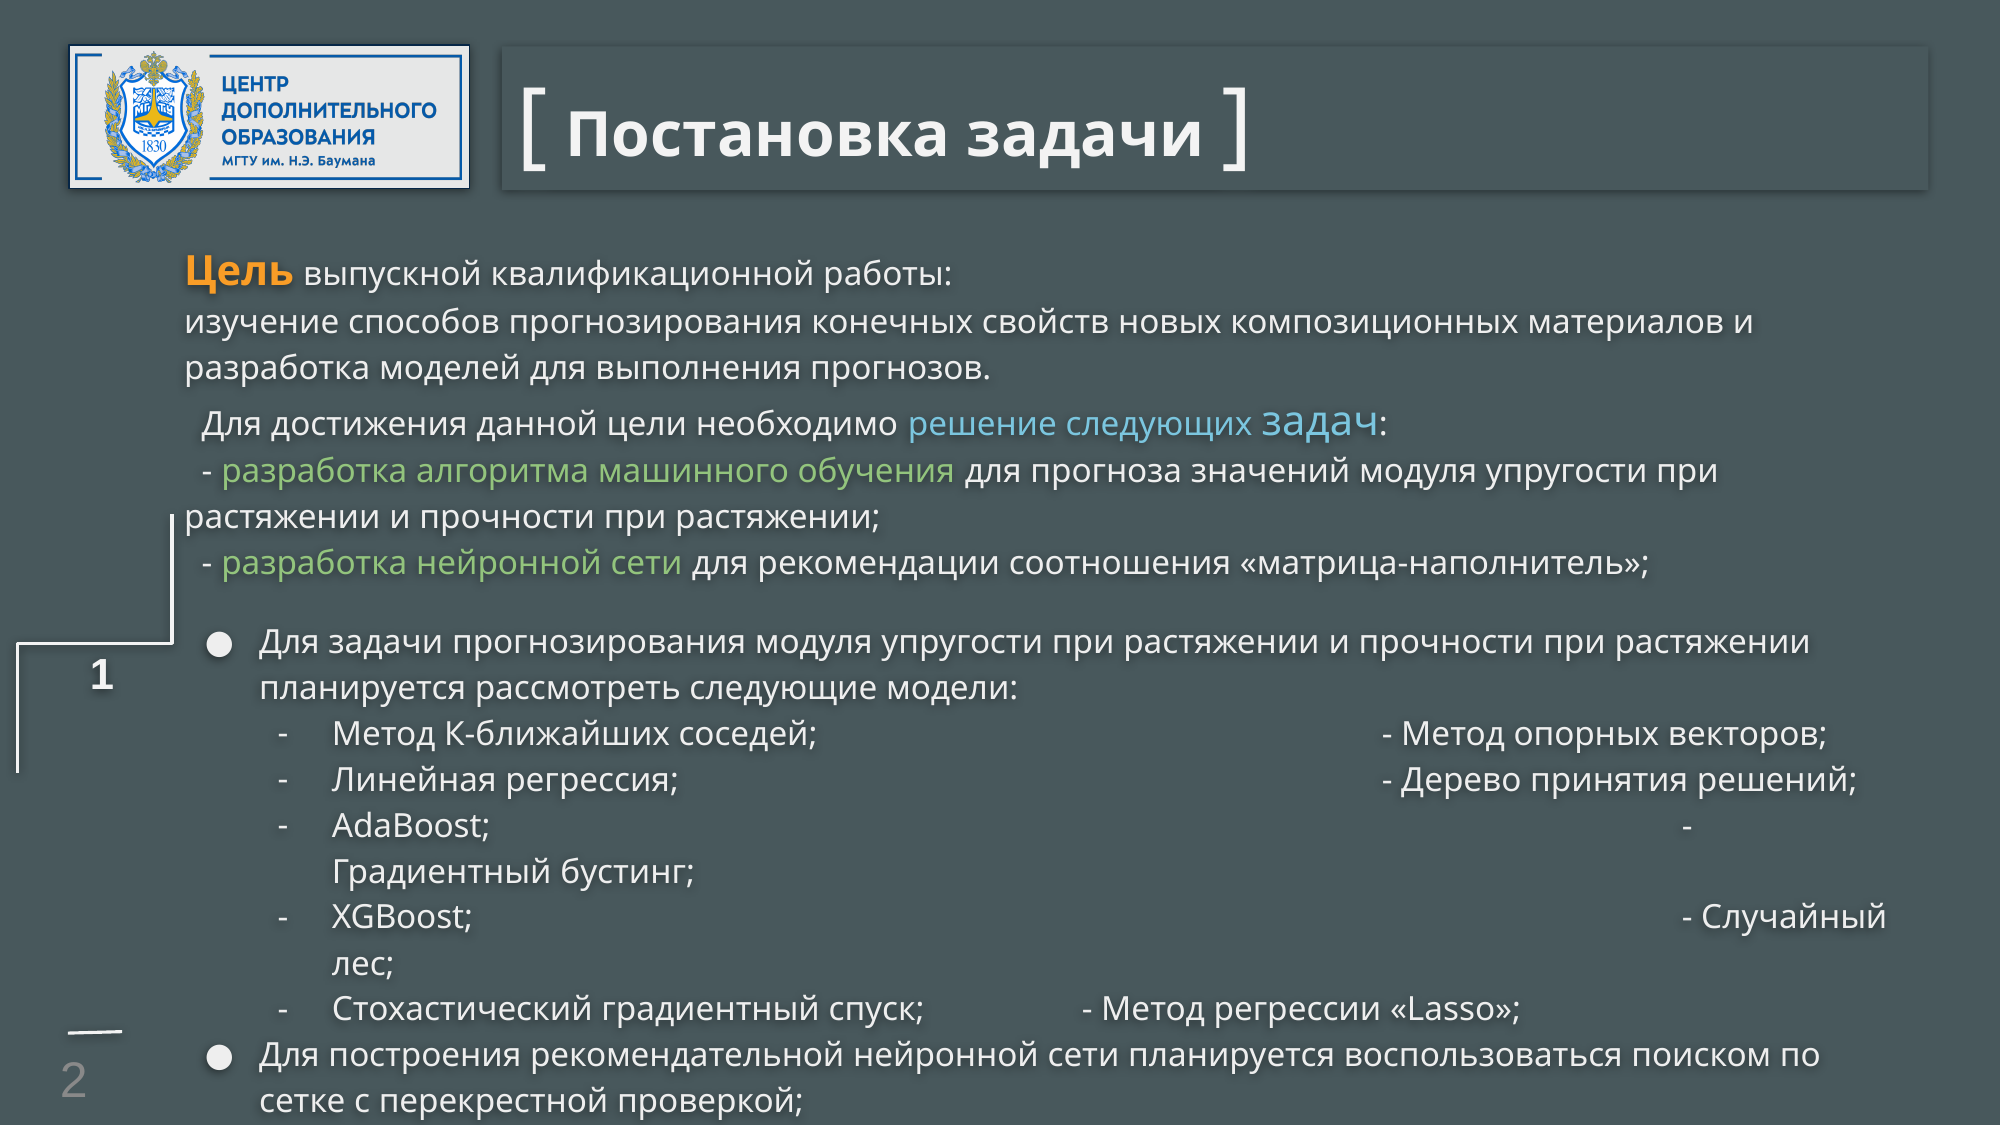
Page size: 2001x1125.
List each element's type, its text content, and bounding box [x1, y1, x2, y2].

slide_number ‹#› [44, 1055, 139, 1101]
picture [75, 51, 462, 183]
list Цель выпускной квалификационной работы: изучение способов прогнозирования конечных свойств новых композиционных материалов и разработка моделей для выполнения прогнозов. Для достижения данной цели необходимо решение следующих задач: - разработка алгоритма машинного обучения для прогноза значений модуля упругости при растяжении и прочности при растяжении; - разработка нейронной сети для рекомендации соотношения «матрица-наполнитель»; Для задачи прогнозирования модуля упругости при растяжении и прочности при растяжении планируется рассмотреть следующие модели: Метод К-ближайших соседей; - Метод опорных векторов; Линейная регрессия; - Дерево принятия решений; AdaBoost; - Градиентный бустинг; XGBoost; - Случайный лес; Стохастический градиентный спуск; - Метод регрессии «Lasso»; Для построения рекомендательной нейронной сети планируется воспользоваться поиском по сетке с перекрестной проверкой; [169, 229, 1929, 1056]
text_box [67, 253, 123, 1034]
text_box [ Постановка задачи ] [501, 46, 1929, 191]
